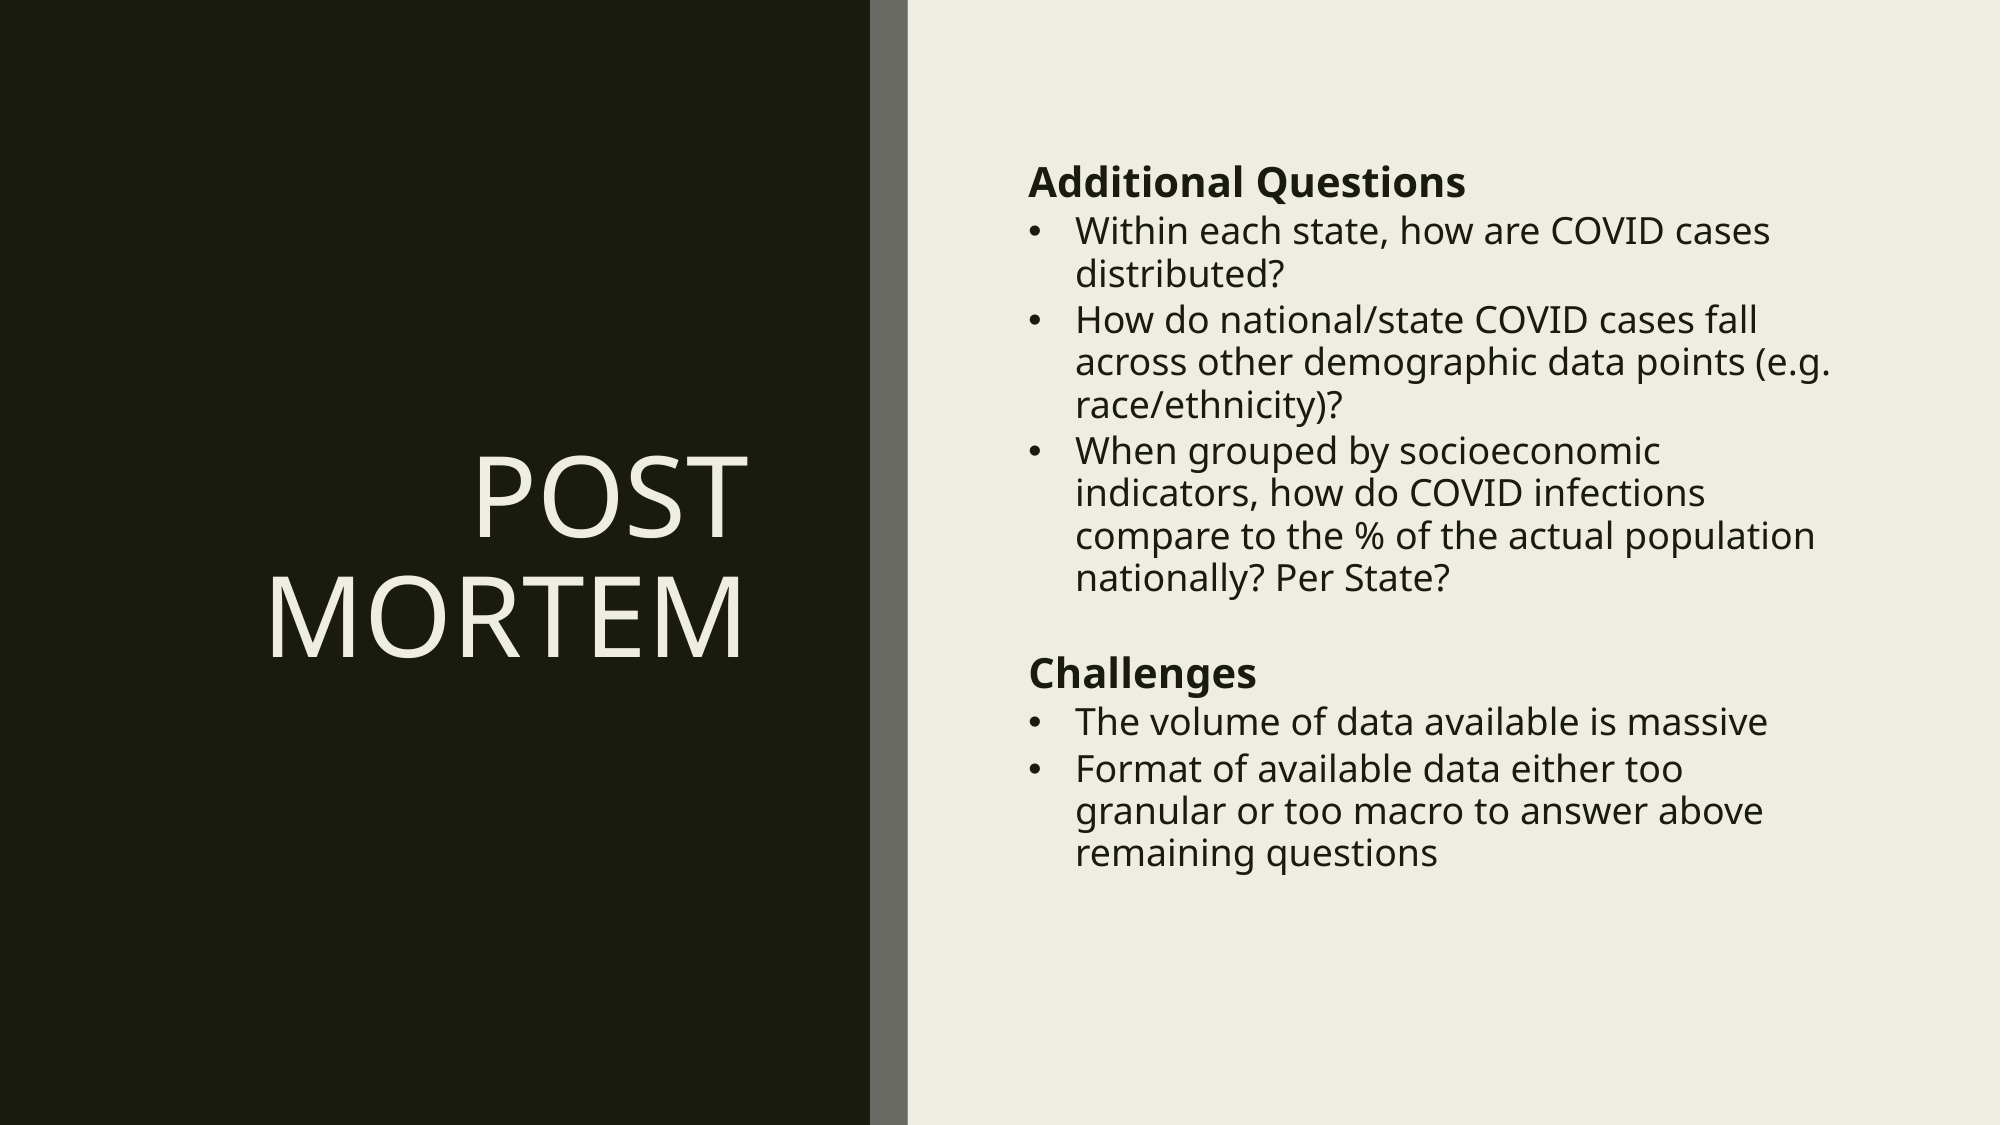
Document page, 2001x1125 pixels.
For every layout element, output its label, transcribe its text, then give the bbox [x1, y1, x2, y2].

text_box [867, 0, 910, 1125]
title Post Mortem [105, 129, 765, 994]
text_box [0, 0, 867, 1125]
list Additional Questions Within each state, how are COVID cases distributed? How do national/state COVID cases fall across other demographic data points (e.g. race/ethnicity)? When grouped by socioeconomic indicators, how do COVID infections compare to the % of the actual population nationally? Per State? Challenges The volume of data available is massive Format of available data either too granular or too macro to answer above remaining questions [1013, 129, 1857, 994]
